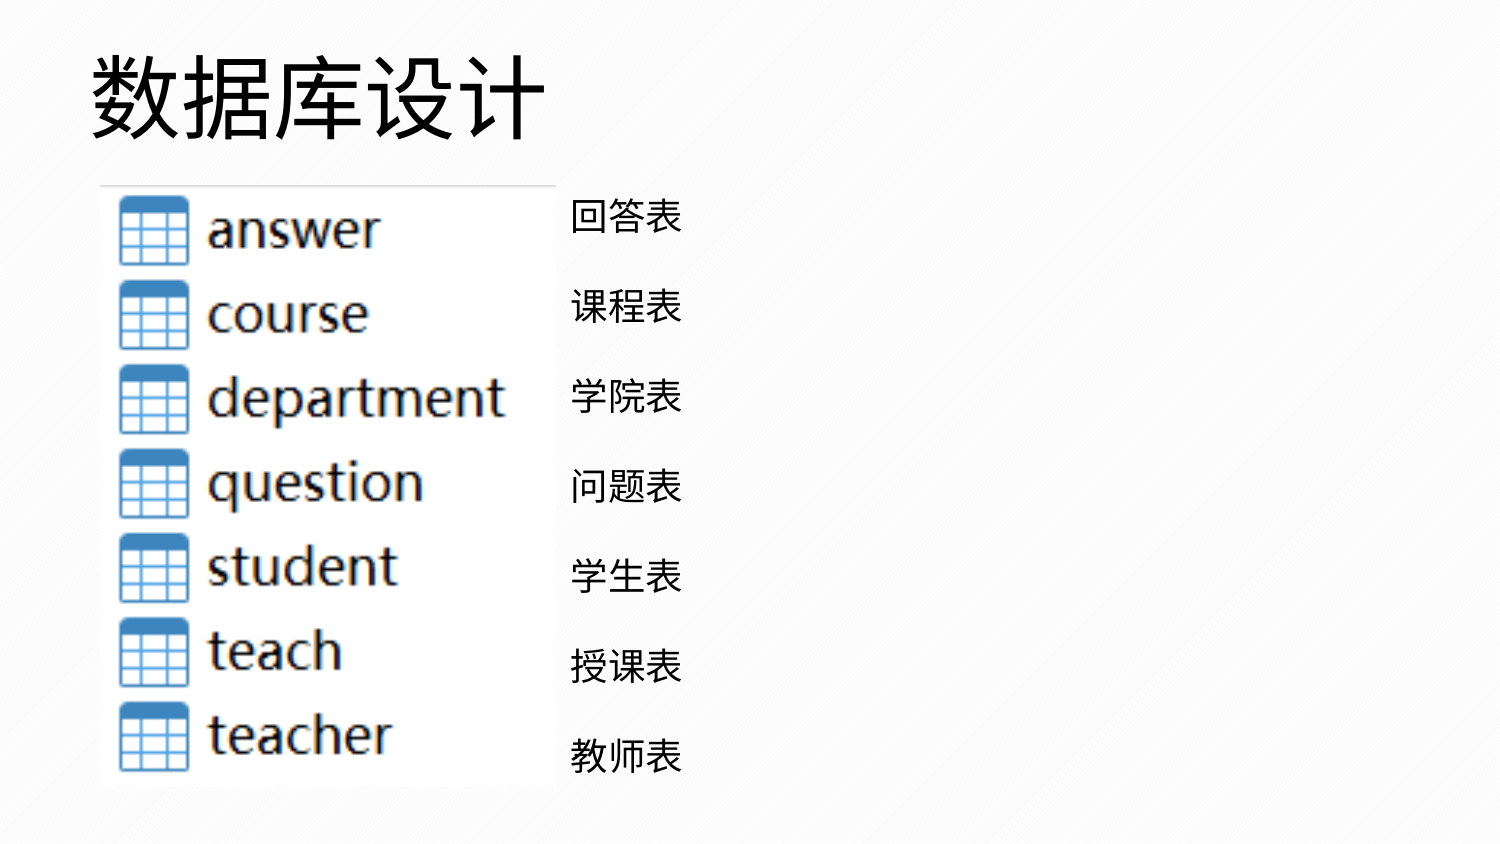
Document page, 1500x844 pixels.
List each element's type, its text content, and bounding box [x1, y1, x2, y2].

text_box 回答表 课程表 学院表 问题表 学生表 授课表 教师表 [559, 185, 1347, 786]
title 数据库设计 [75, 33, 1425, 175]
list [100, 185, 557, 787]
